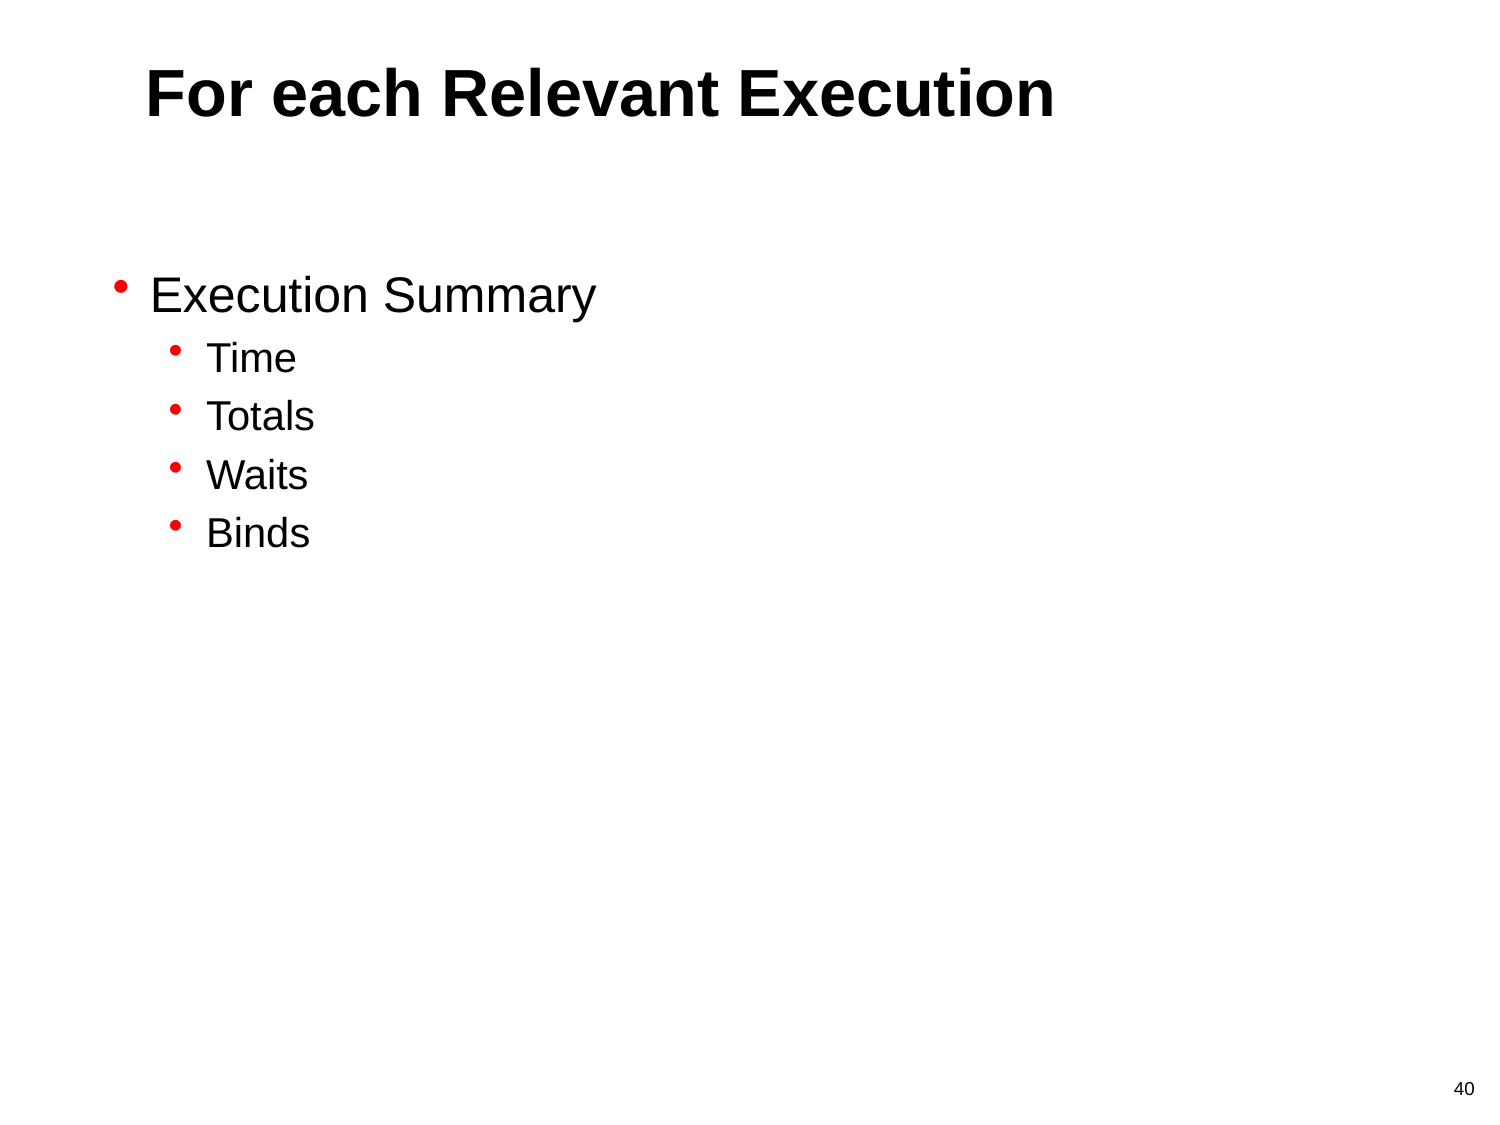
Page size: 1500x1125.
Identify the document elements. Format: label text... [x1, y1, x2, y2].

footer 40 [24, 1074, 1476, 1101]
title For each Relevant Execution [145, 49, 1390, 205]
list Execution Summary Time Totals Waits Binds [112, 262, 1350, 976]
